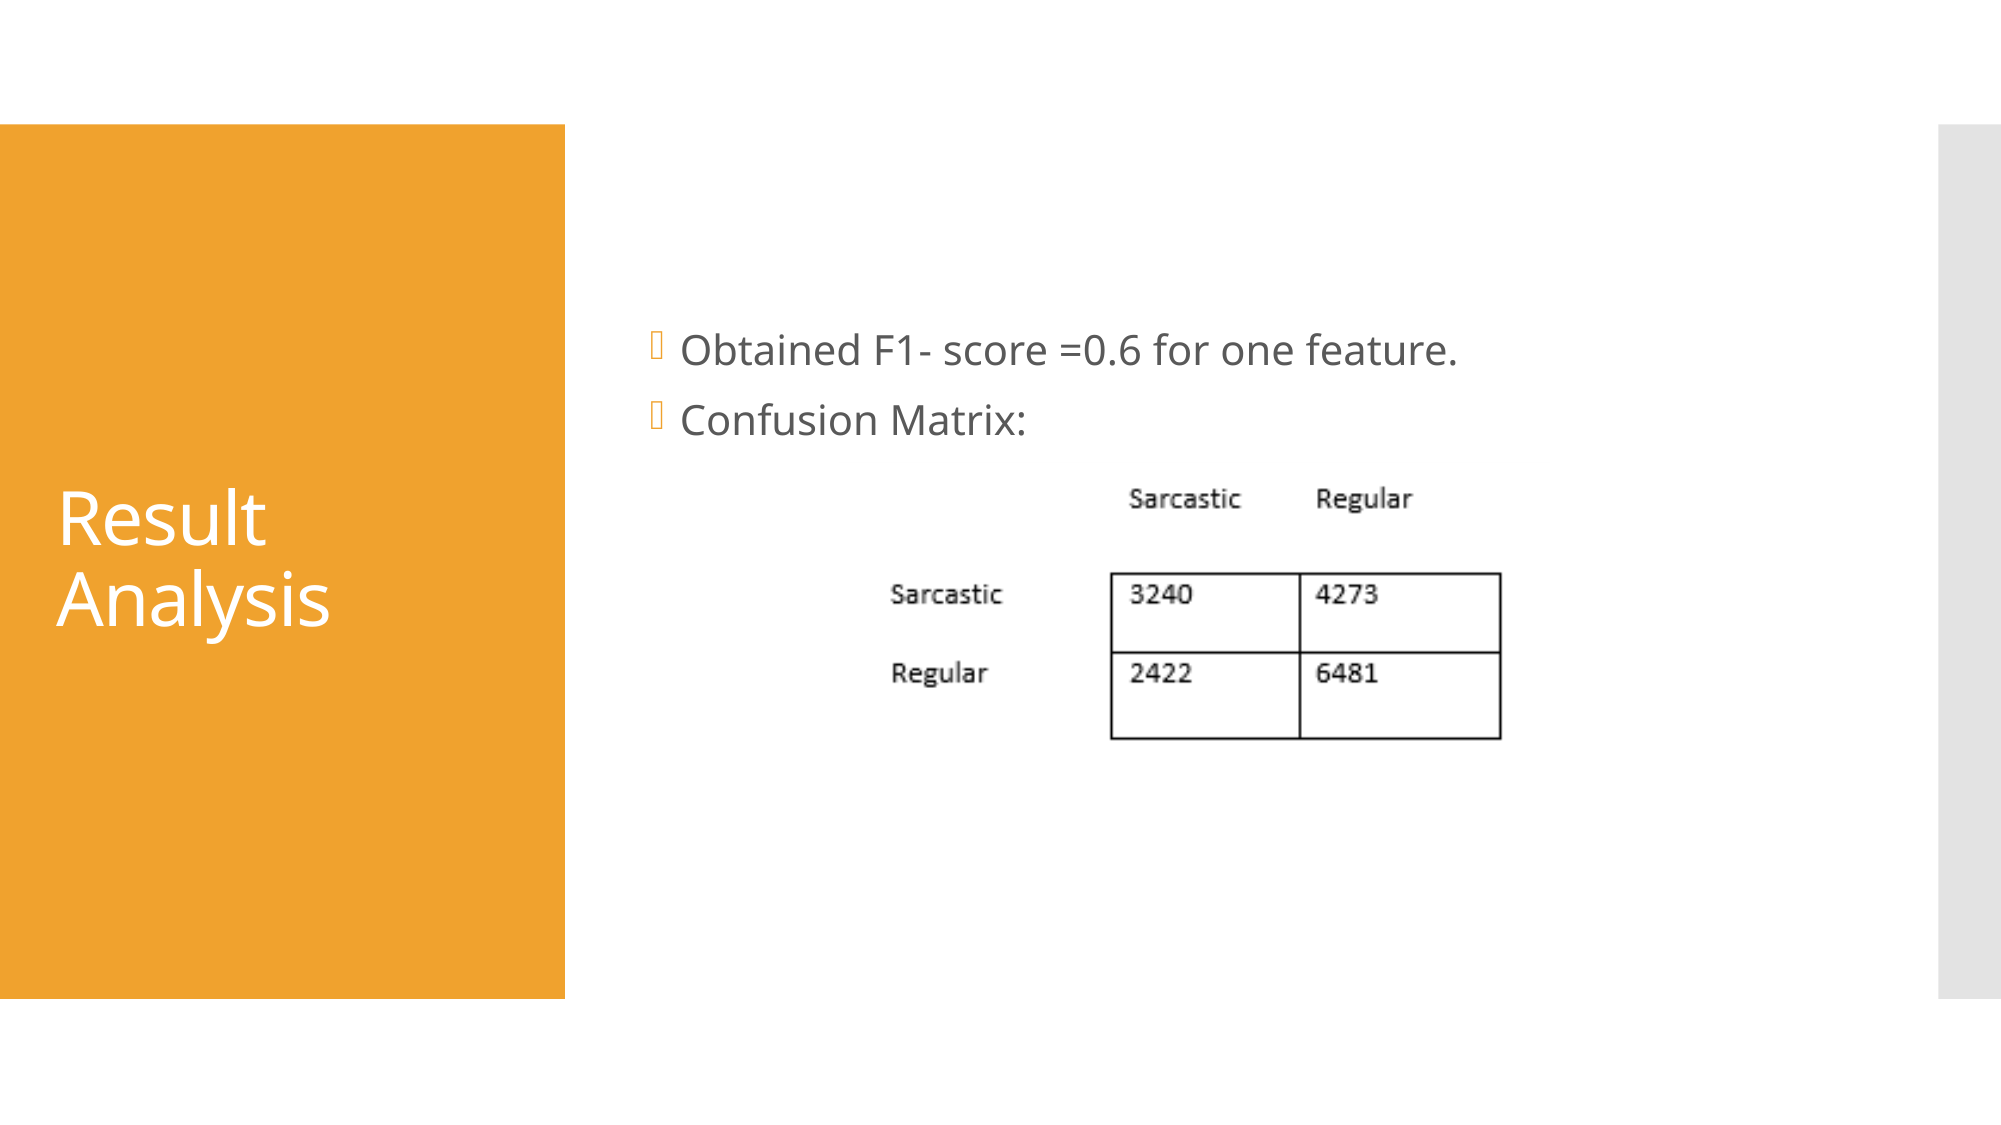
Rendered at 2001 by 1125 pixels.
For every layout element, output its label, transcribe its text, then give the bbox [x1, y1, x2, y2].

title Result Analysis [41, 184, 525, 940]
list Obtained F1- score =0.6 for one feature. Confusion Matrix: [634, 141, 1835, 982]
picture [839, 461, 1551, 805]
